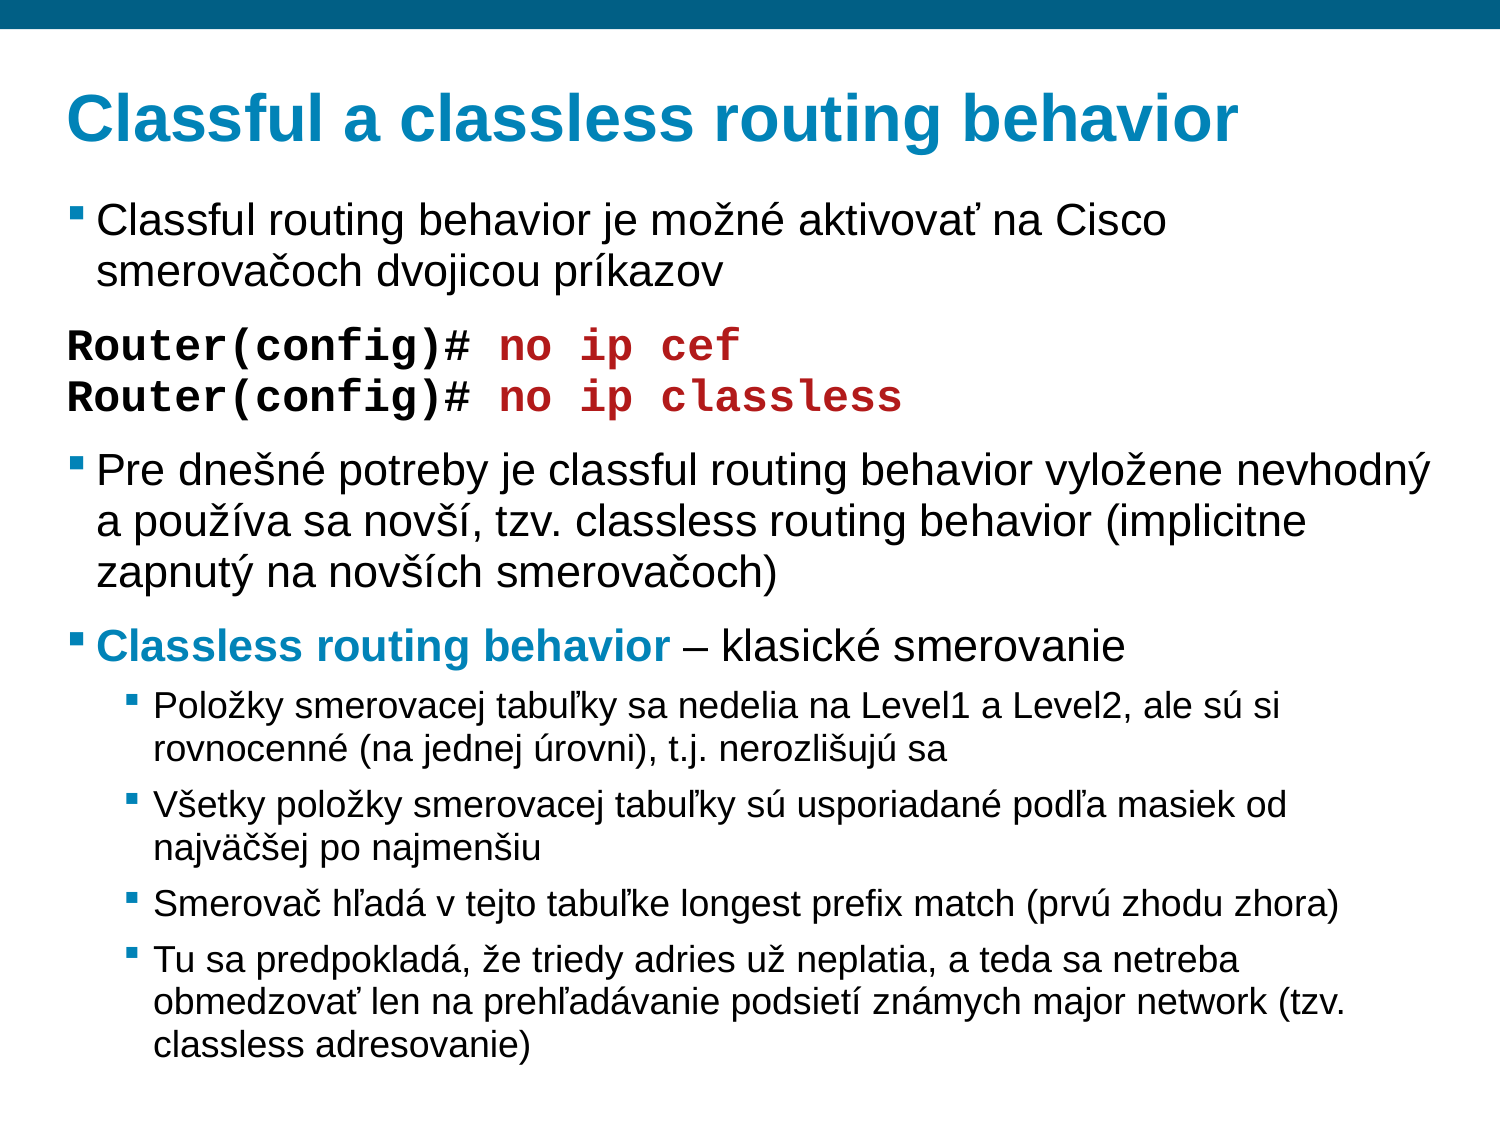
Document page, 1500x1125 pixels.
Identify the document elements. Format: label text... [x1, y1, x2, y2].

list Classful routing behavior je možné aktivovať na Cisco smerovačoch dvojicou príkazov Router(config)# no ip cef Router(config)# no ip classless Pre dnešné potreby je classful routing behavior vyložene nevhodný a používa sa novší, tzv. classless routing behavior (implicitne zapnutý na novších smerovačoch) Classless routing behavior – klasické smerovanie Položky smerovacej tabuľky sa nedelia na Level1 a Level2, ale sú si rovnocenné (na jednej úrovni), t.j. nerozlišujú sa Všetky položky smerovacej tabuľky sú usporiadané podľa masiek od najväčšej po najmenšiu Smerovač hľadá v tejto tabuľke longest prefix match (prvú zhodu zhora) Tu sa predpokladá, že triedy adries už neplatia, a teda sa netreba obmedzovať len na prehľadávanie podsietí známych major network (tzv. classless adresovanie) [53, 187, 1447, 1075]
title Classful a classless routing behavior [53, 50, 1447, 163]
